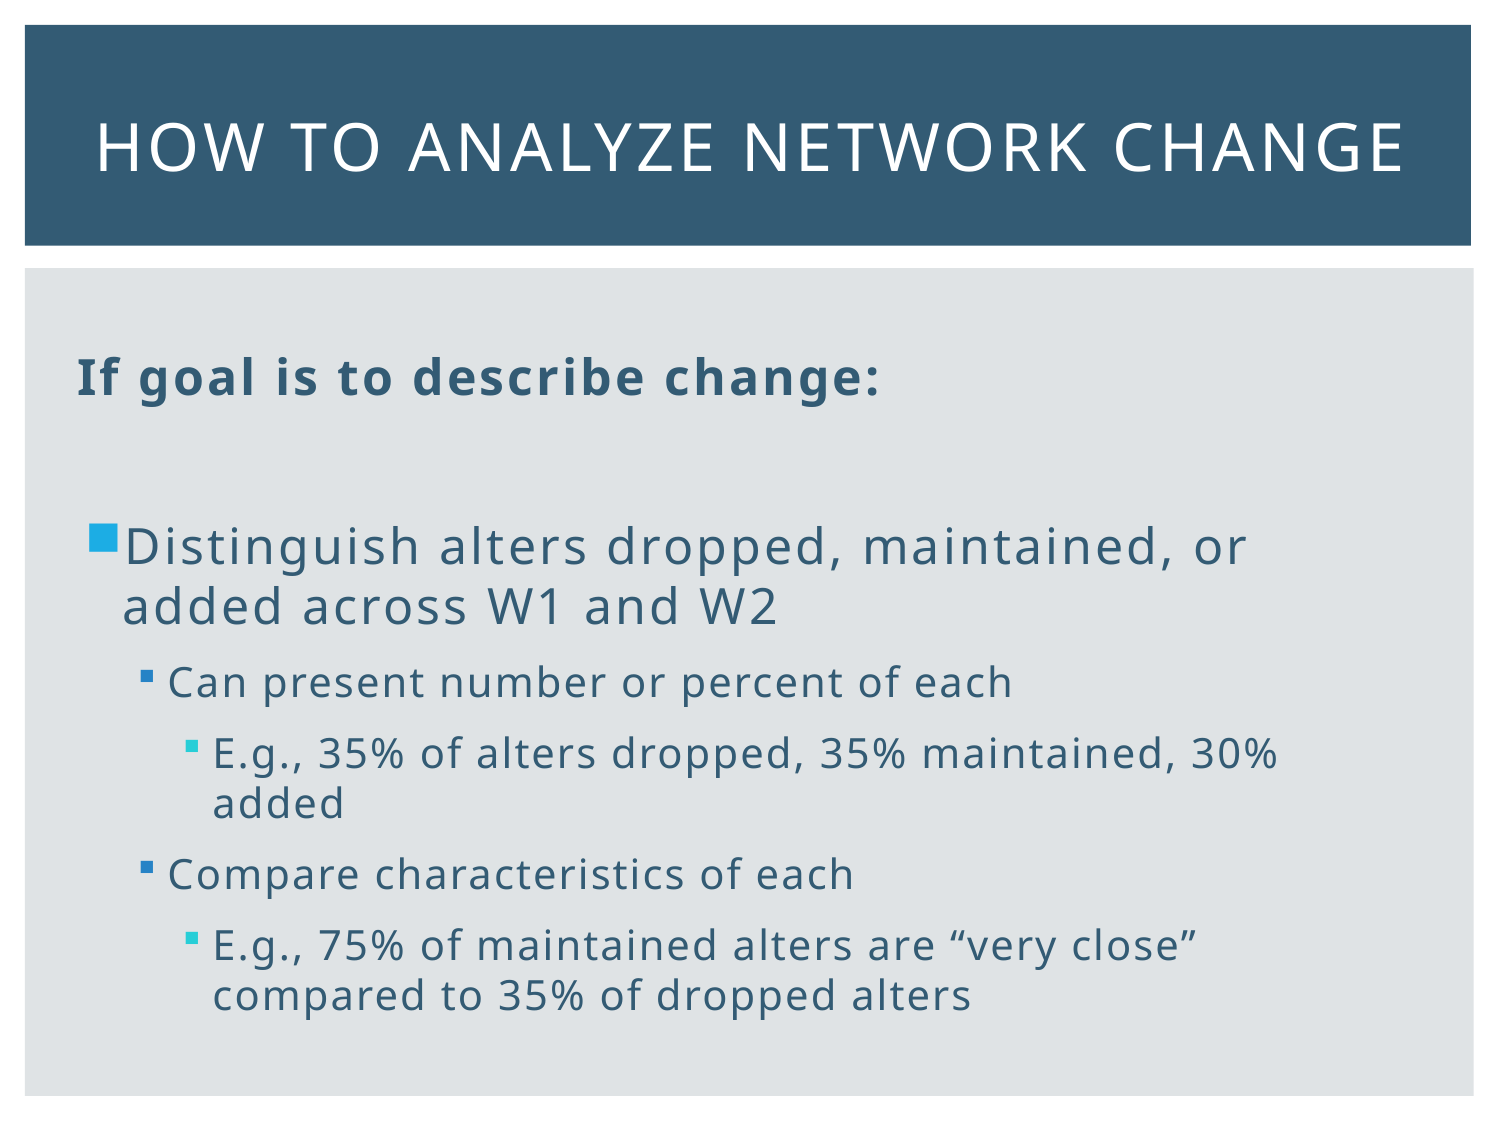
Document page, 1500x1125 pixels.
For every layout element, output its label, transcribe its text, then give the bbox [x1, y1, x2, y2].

list If goal is to describe change: Distinguish alters dropped, maintained, or added across W1 and W2 Can present number or percent of each E.g., 35% of alters dropped, 35% maintained, 30% added Compare characteristics of each E.g., 75% of maintained alters are “very close” compared to 35% of dropped alters [62, 337, 1442, 1061]
title How to analyze network change [62, 58, 1438, 232]
